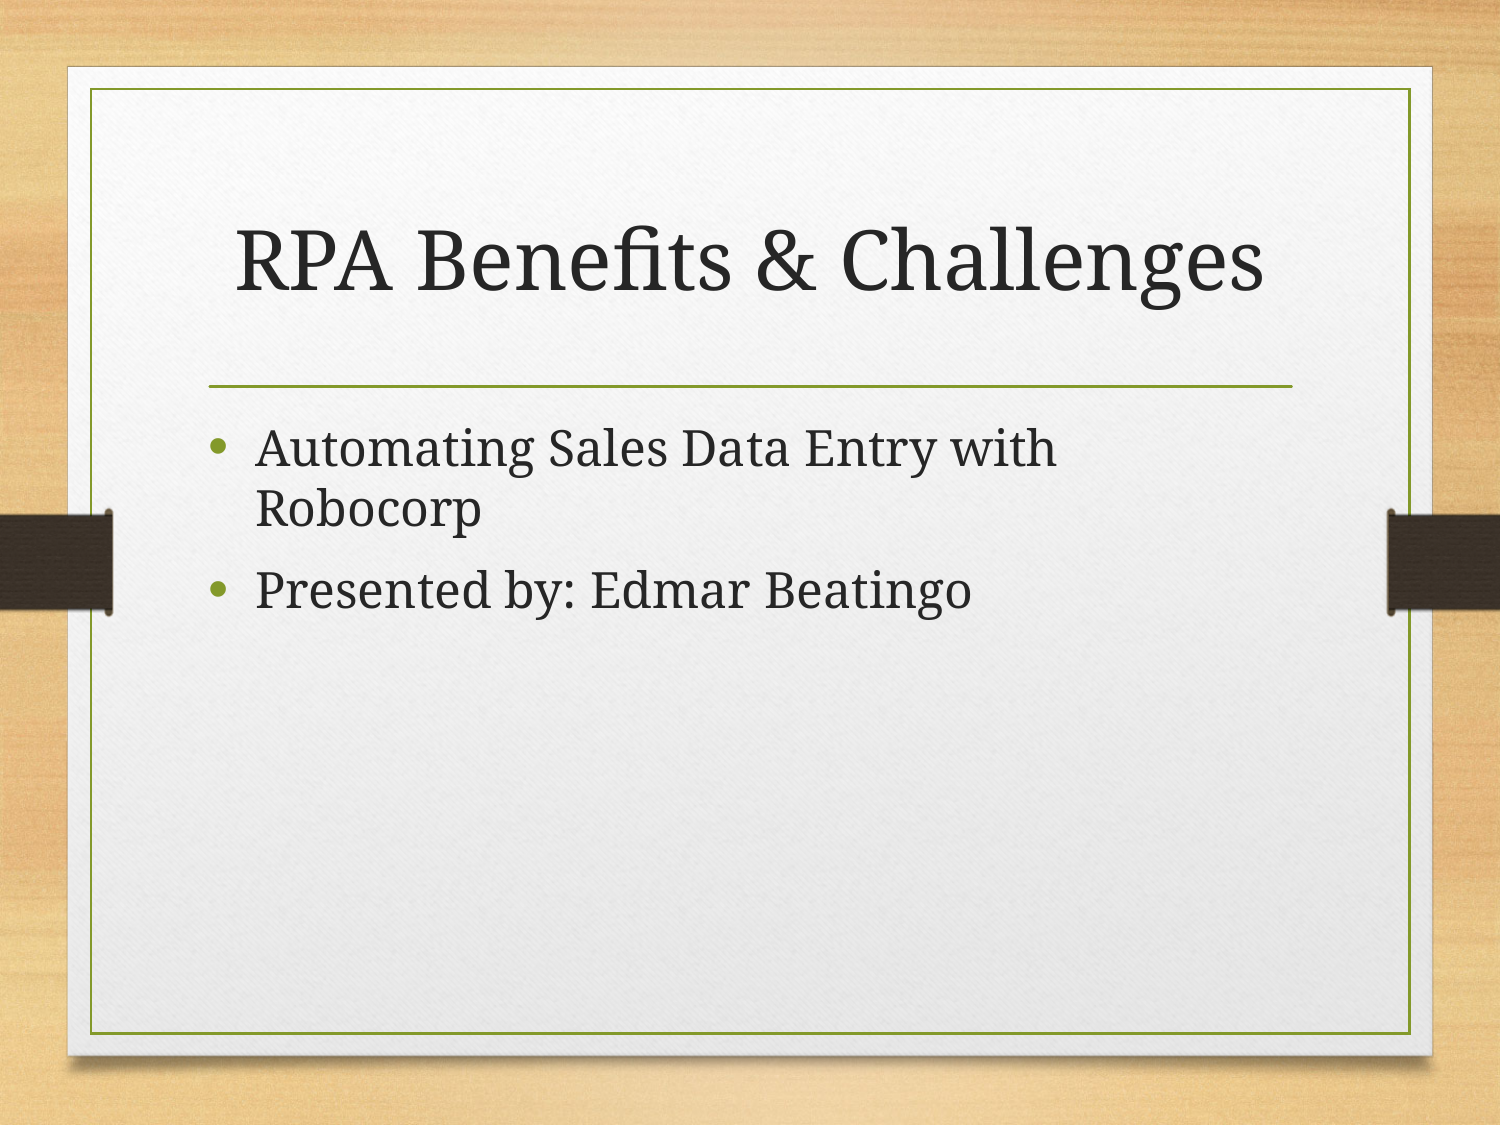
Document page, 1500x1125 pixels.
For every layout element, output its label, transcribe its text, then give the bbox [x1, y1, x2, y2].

picture [0, 0, 1500, 1125]
list Automating Sales Data Entry with Robocorp Presented by: Edmar Beatingo [193, 408, 1309, 974]
title RPA Benefits & Challenges [193, 150, 1309, 365]
